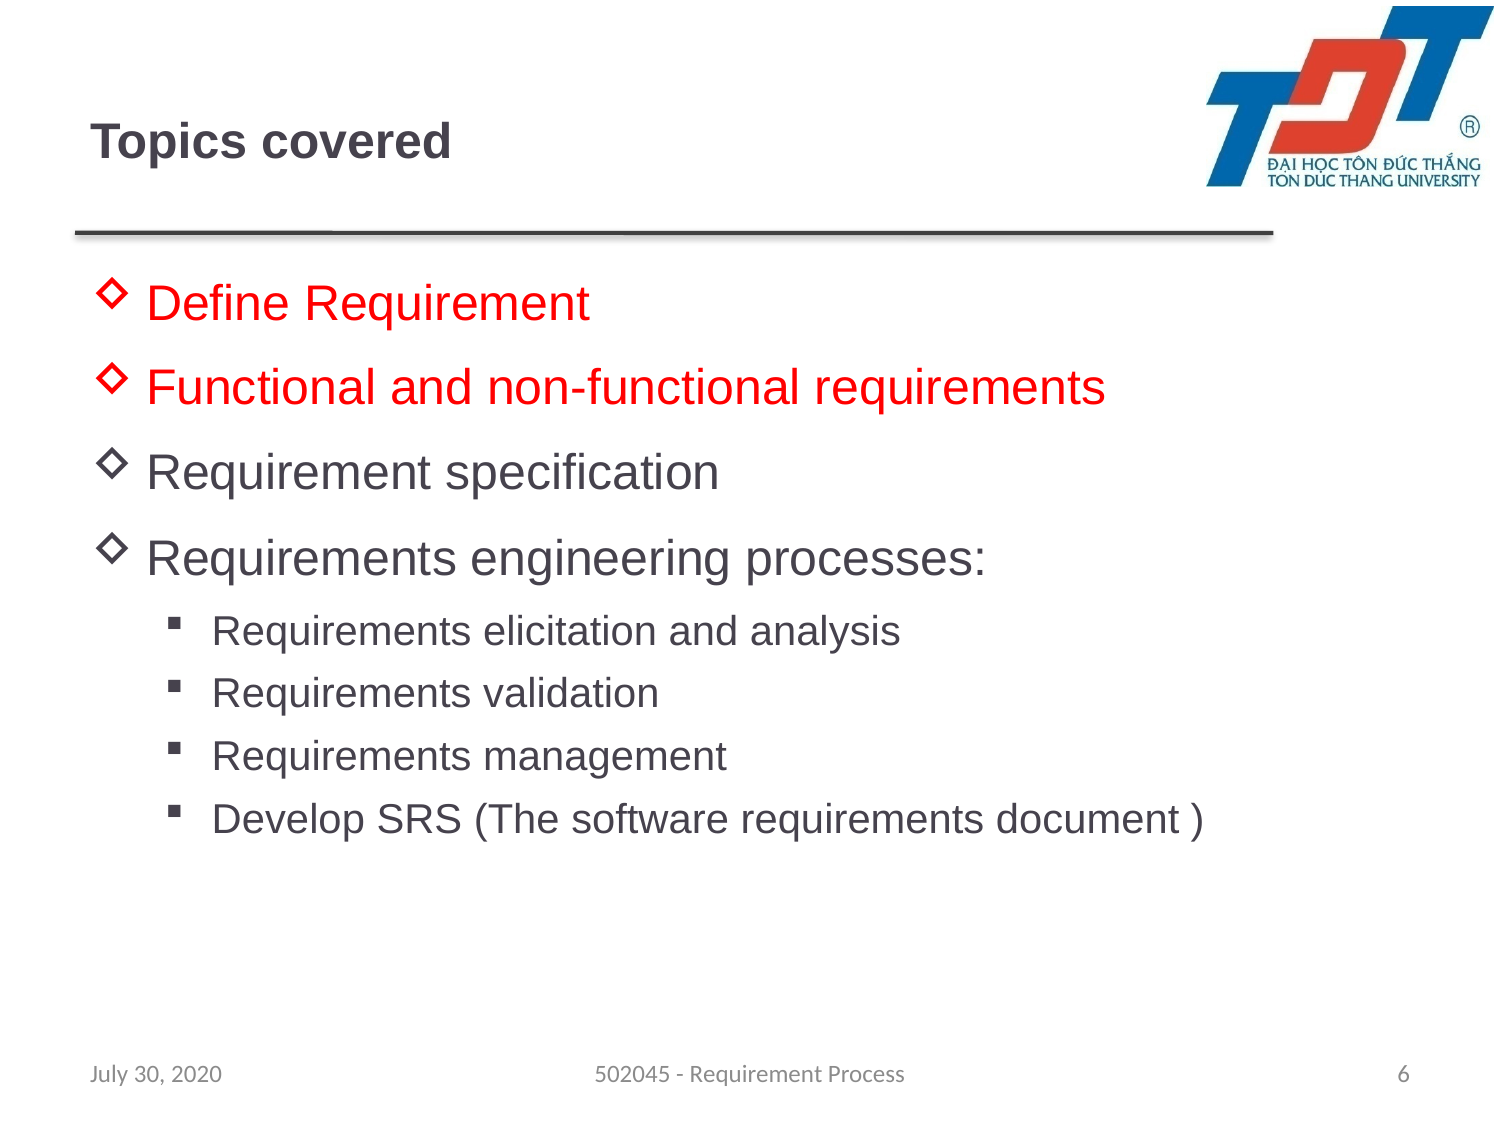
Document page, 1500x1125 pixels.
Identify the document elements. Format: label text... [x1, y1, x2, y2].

footer 502045 - Requirement Process [512, 1042, 988, 1103]
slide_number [75, 1042, 425, 1103]
slide_number 6 [1074, 1042, 1425, 1103]
picture [1206, 6, 1494, 187]
title Topics covered [74, 44, 1272, 233]
list Define Requirement Functional and non-functional requirements Requirement specification Requirements engineering processes: Requirements elicitation and analysis Requirements validation Requirements management Develop SRS (The software requirements document ) [75, 262, 1425, 1005]
